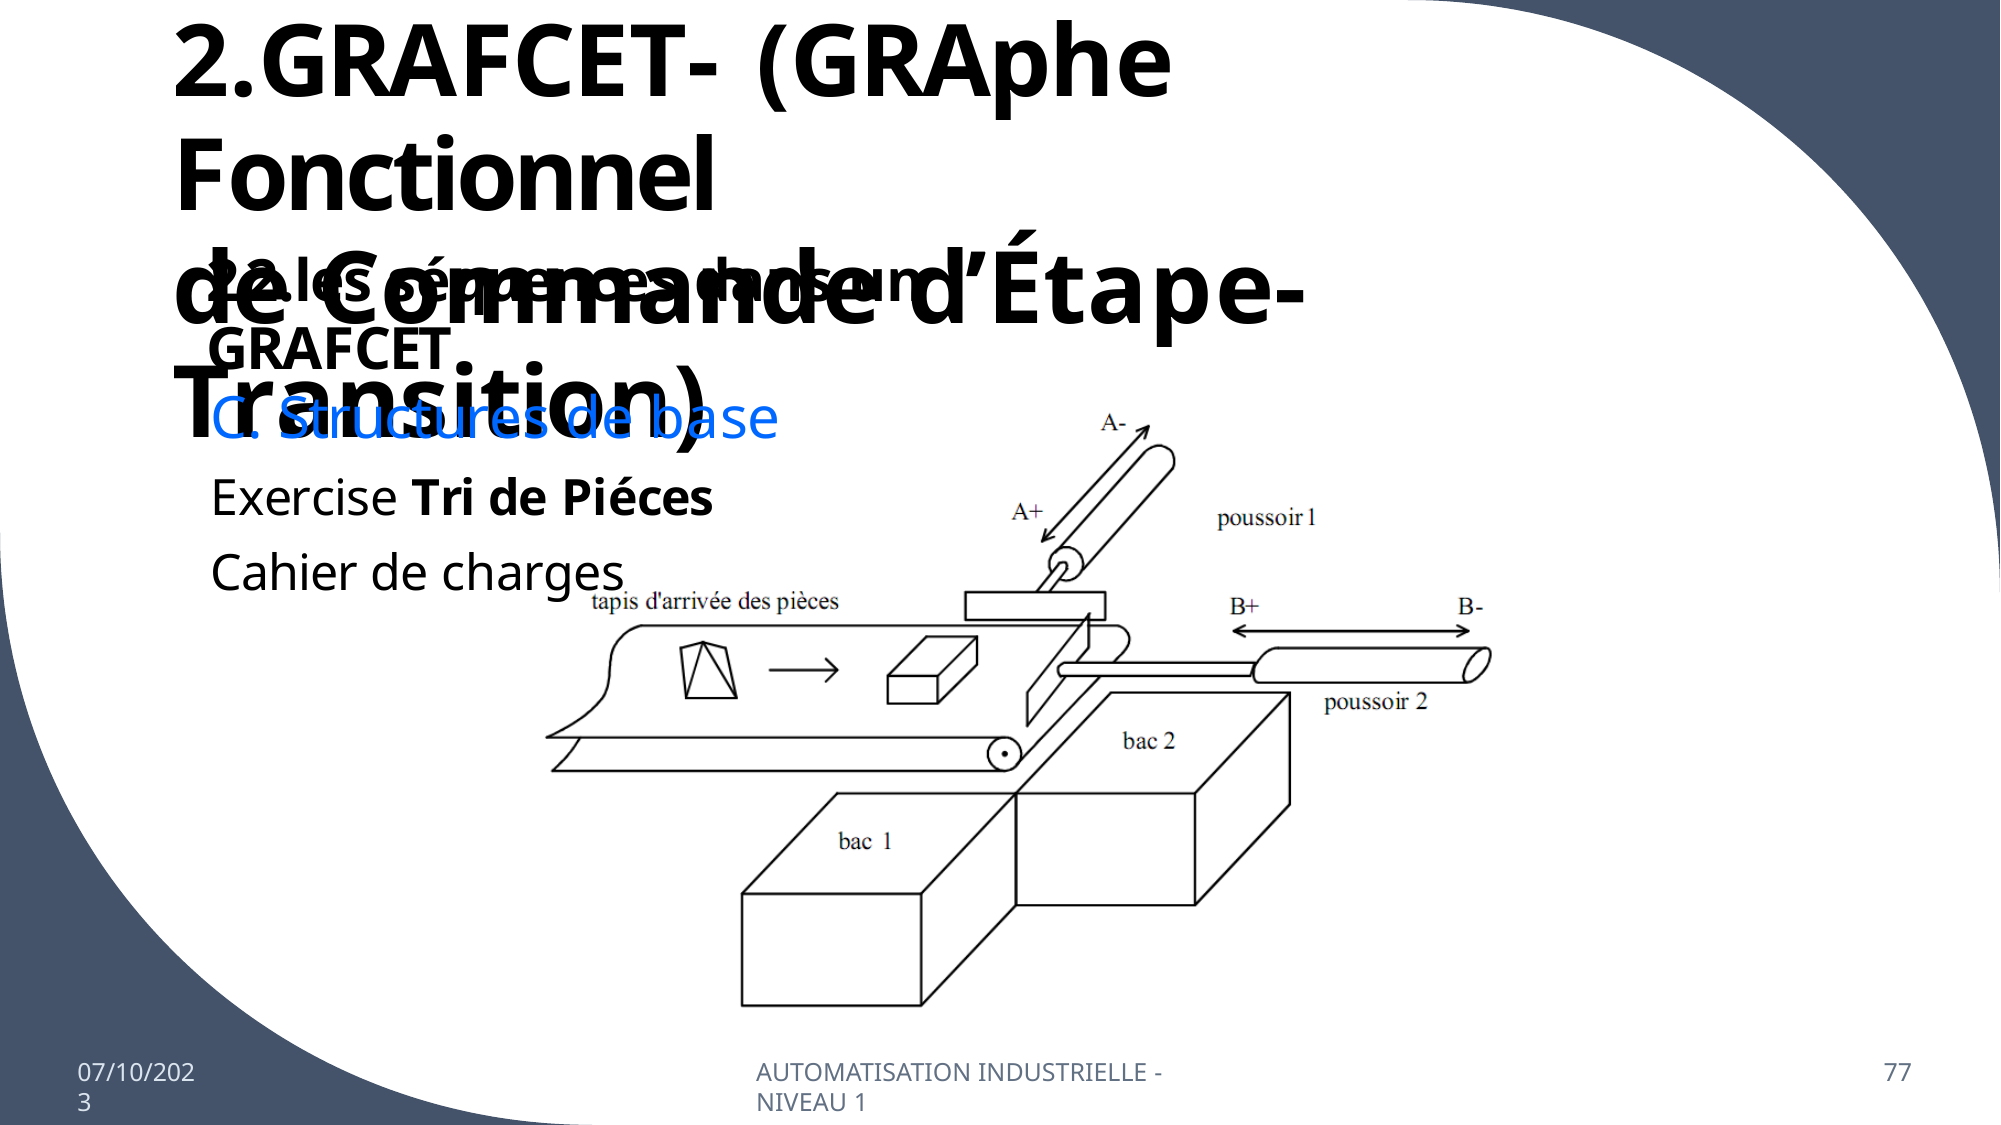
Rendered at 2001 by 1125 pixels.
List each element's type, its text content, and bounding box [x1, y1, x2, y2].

footer AUTOMATISATION INDUSTRIELLE - NIVEAU 1 [753, 1055, 1247, 1125]
title 2.GRAFCET- (GRAphe Fonctionnel de Commande d’Étape-Transition) [170, 0, 1685, 459]
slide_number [75, 1055, 200, 1125]
picture [534, 405, 1517, 1010]
text_box 2.2.les séquences dans un GRAFCET C. Structures de base Exercise Tri de Piéces Cahier de charges [204, 241, 1114, 601]
slide_number 77 [1877, 1055, 1930, 1125]
